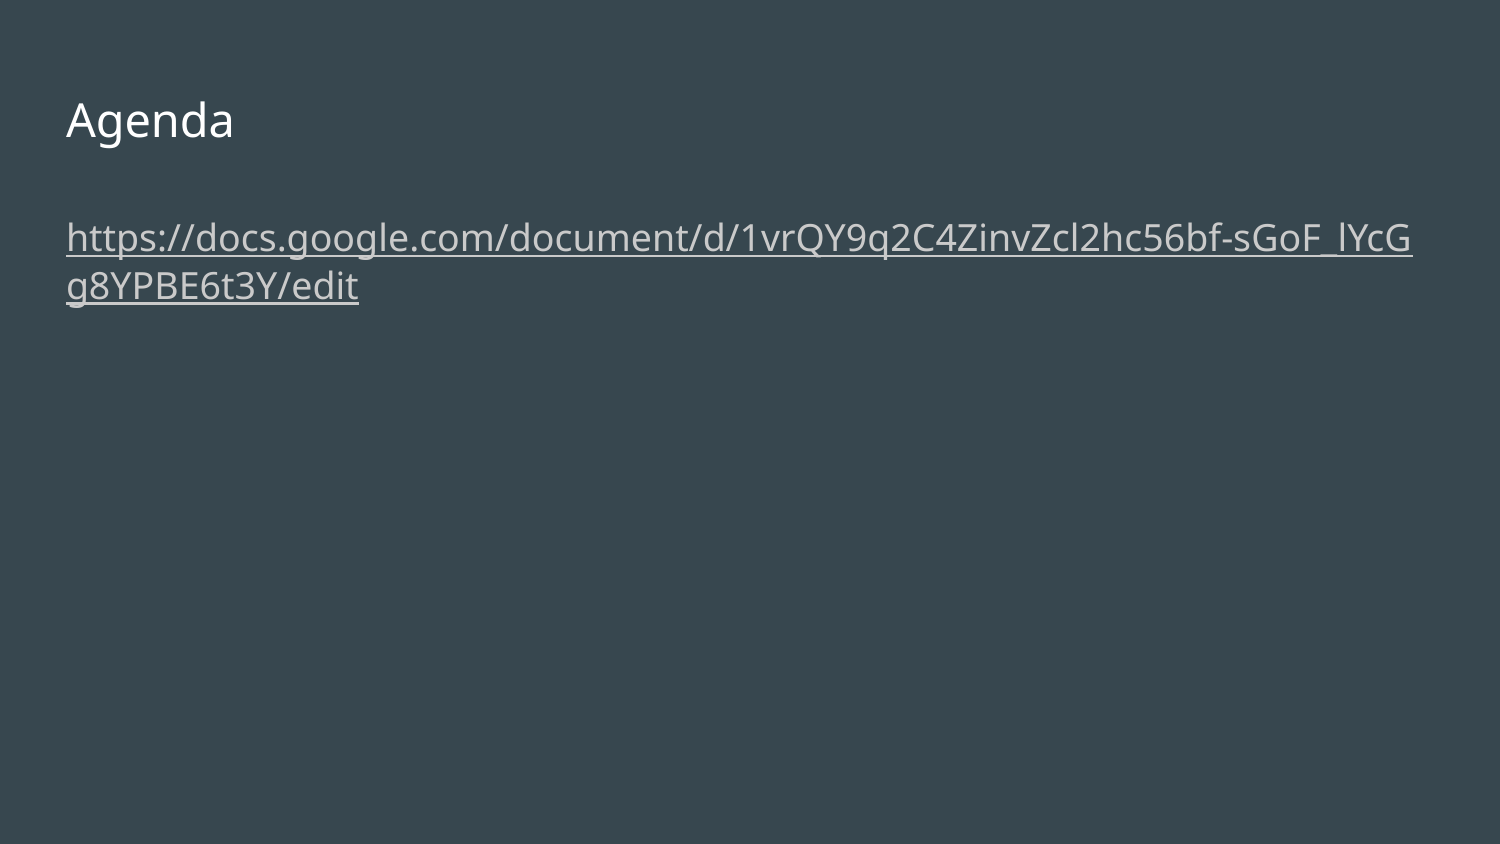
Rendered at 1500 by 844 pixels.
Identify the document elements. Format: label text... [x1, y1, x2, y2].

list https://docs.google.com/document/d/1vrQY9q2C4ZinvZcl2hc56bf-sGoF_lYcGg8YPBE6t3Y/edit [51, 189, 1449, 750]
title Agenda [51, 72, 1449, 167]
